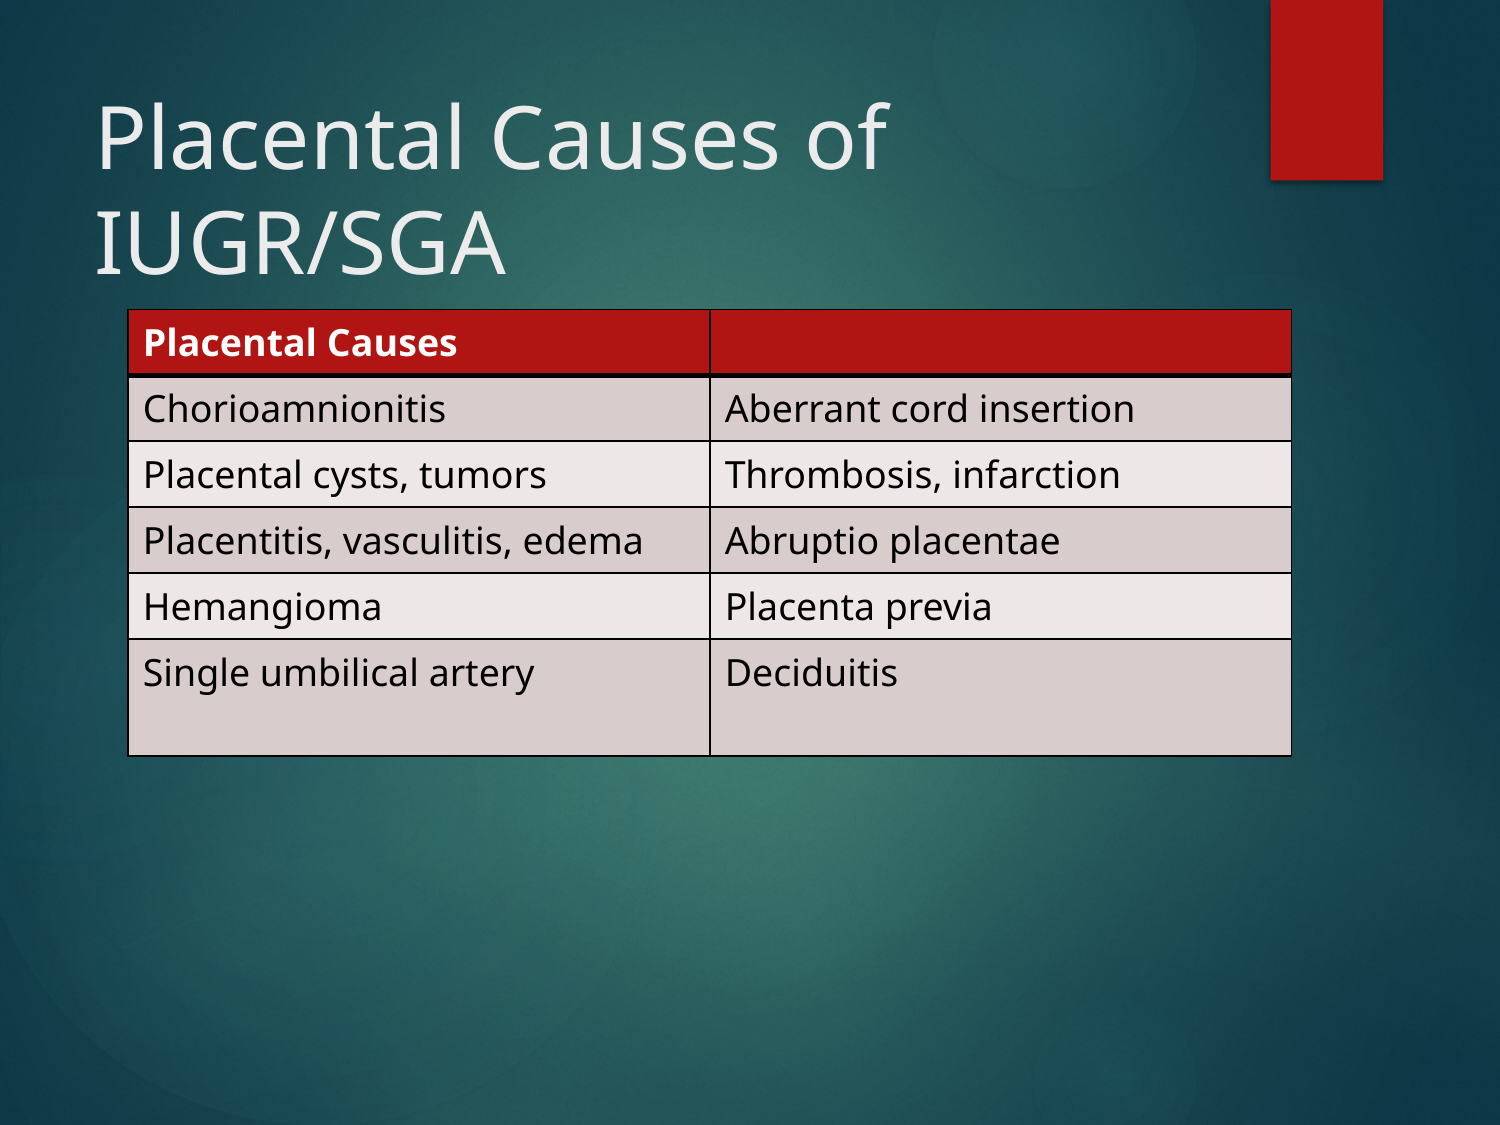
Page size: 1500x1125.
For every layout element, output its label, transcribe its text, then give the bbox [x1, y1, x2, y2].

table_cell Single umbilical artery [129, 640, 709, 755]
table_cell Thrombosis, infarction [711, 442, 1291, 506]
table_cell Placental cysts, tumors [129, 442, 709, 506]
table_cell Abruptio placentae [711, 508, 1291, 572]
picture [0, 0, 1500, 1125]
table_cell Chorioamnionitis [129, 378, 709, 440]
table_cell Aberrant cord insertion [711, 378, 1291, 440]
table_header [711, 310, 1291, 373]
table_cell Placenta previa [711, 574, 1291, 638]
table_cell Hemangioma [129, 574, 709, 638]
title Placental Causes of IUGR/SGA [79, 74, 1237, 304]
table_header Placental Causes [129, 310, 709, 373]
table_cell Placentitis, vasculitis, edema [129, 508, 709, 572]
table_cell Deciduitis [711, 640, 1291, 755]
